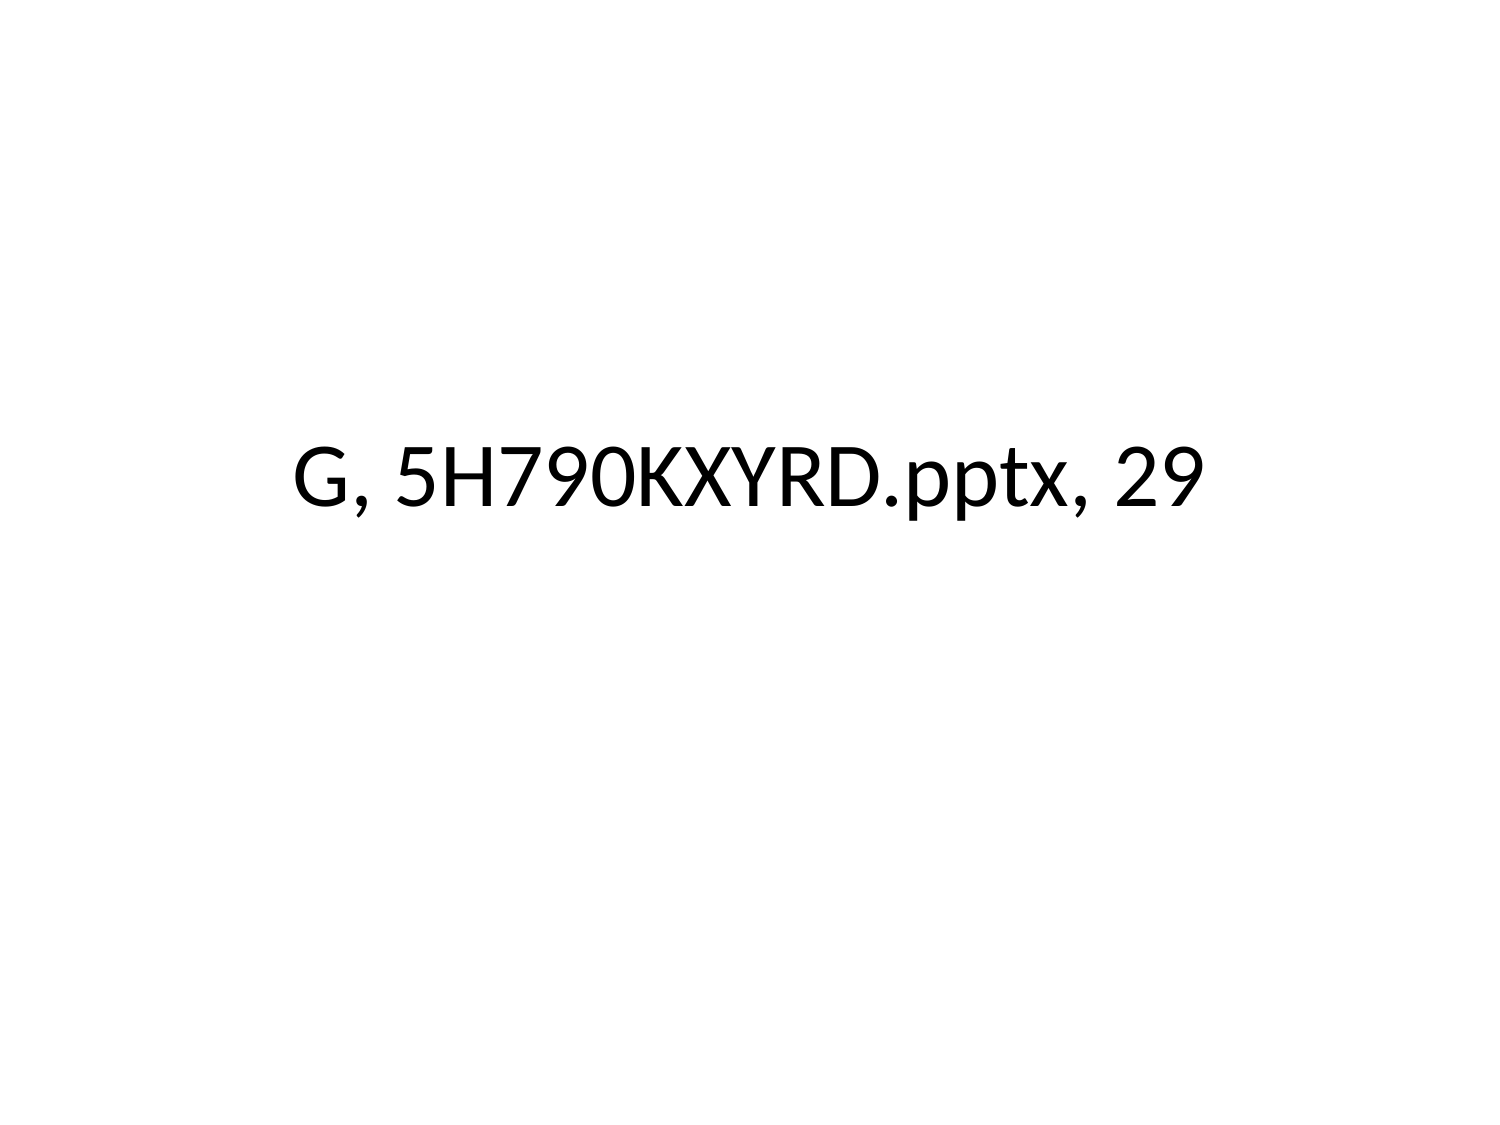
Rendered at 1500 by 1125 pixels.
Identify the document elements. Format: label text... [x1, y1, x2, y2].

title G, 5H790KXYRD.pptx, 29 [112, 349, 1388, 591]
